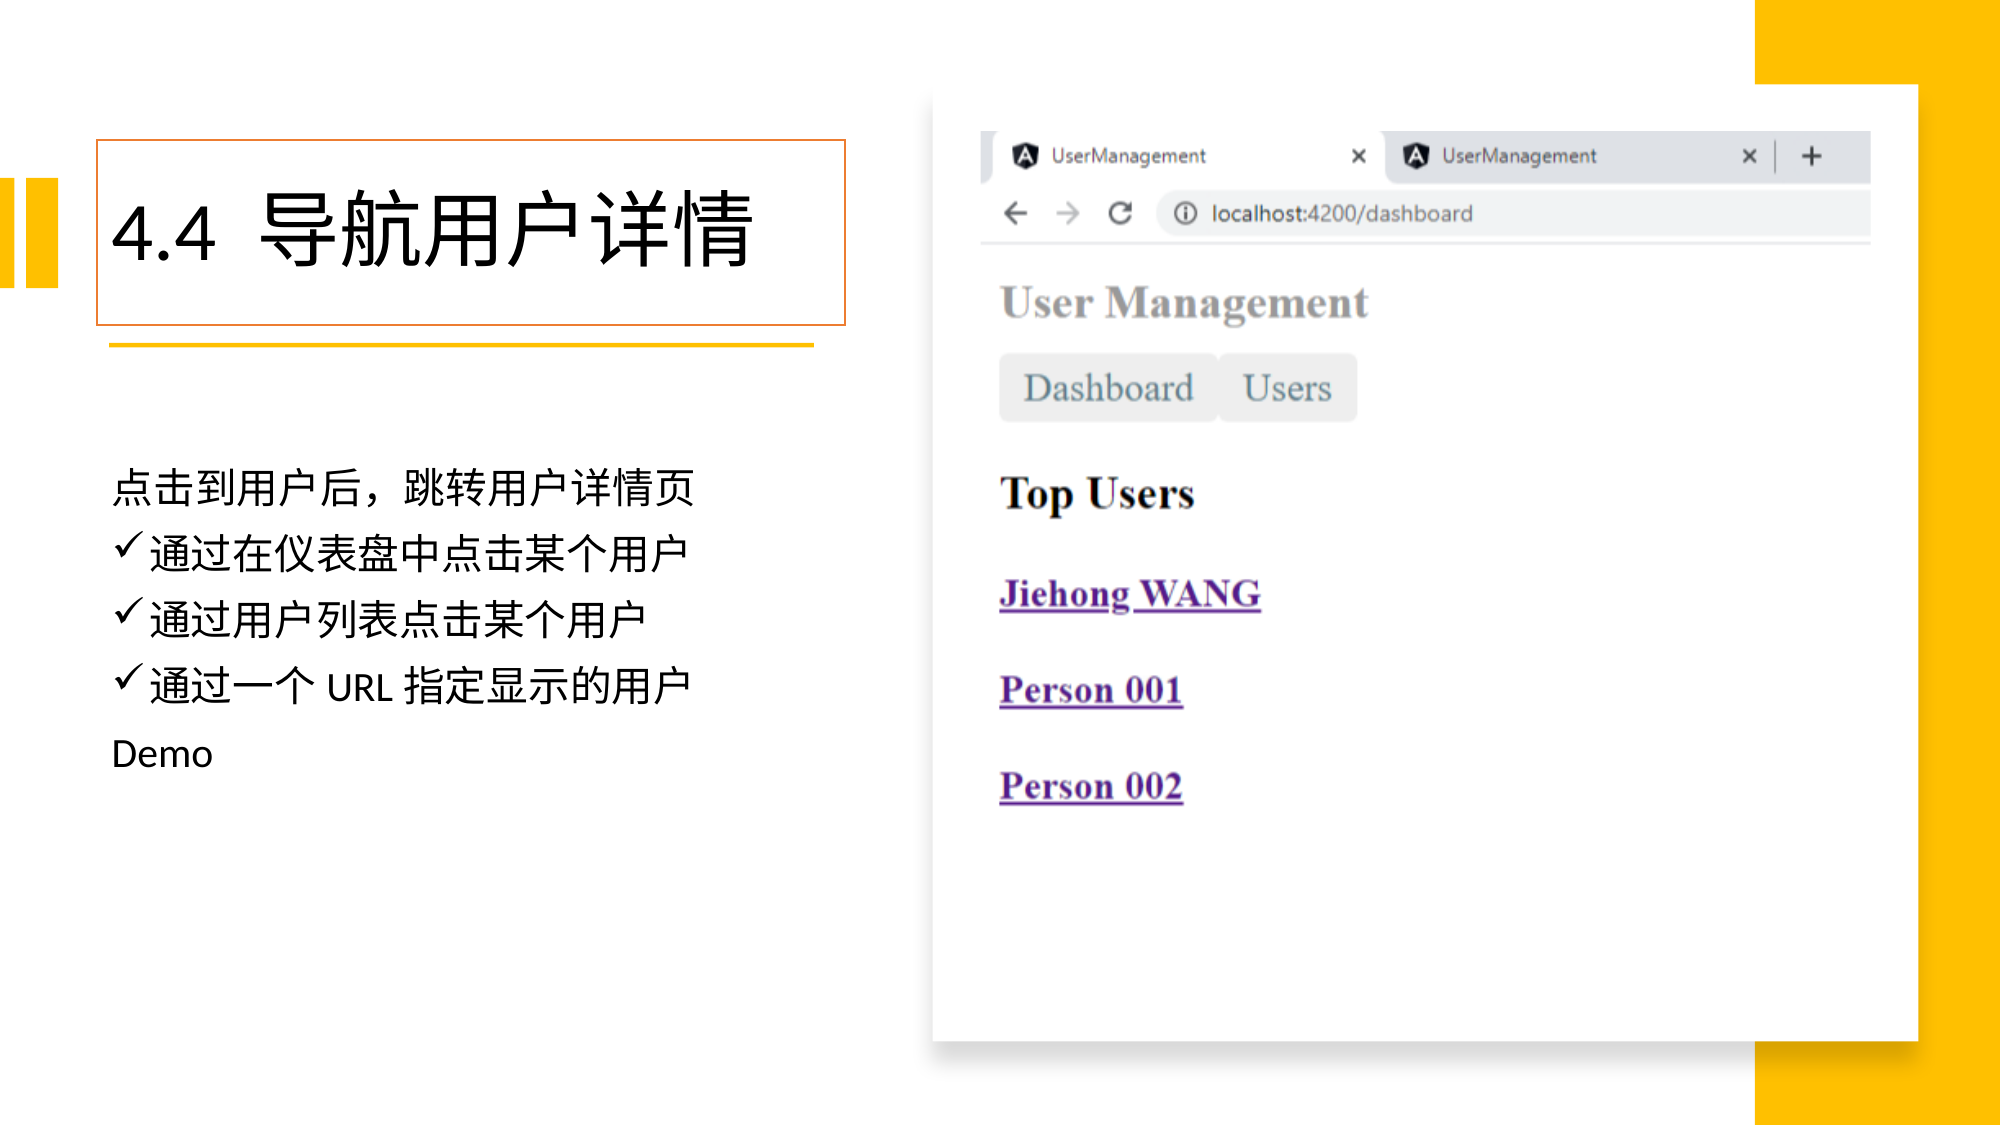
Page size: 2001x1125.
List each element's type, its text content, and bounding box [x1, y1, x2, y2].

text_box [932, 83, 1919, 1042]
text_box [108, 342, 815, 348]
text_box [1754, 0, 2000, 1125]
title 4.4 导航用户详情 [96, 139, 846, 326]
picture [980, 131, 1871, 994]
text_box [0, 177, 59, 289]
text_box [0, 0, 1754, 1125]
list 点击到用户后，跳转用户详情页 通过在仪表盘中点击某个用户 通过用户列表点击某个用户 通过一个URL指定显示的用户 Demo [96, 382, 738, 862]
